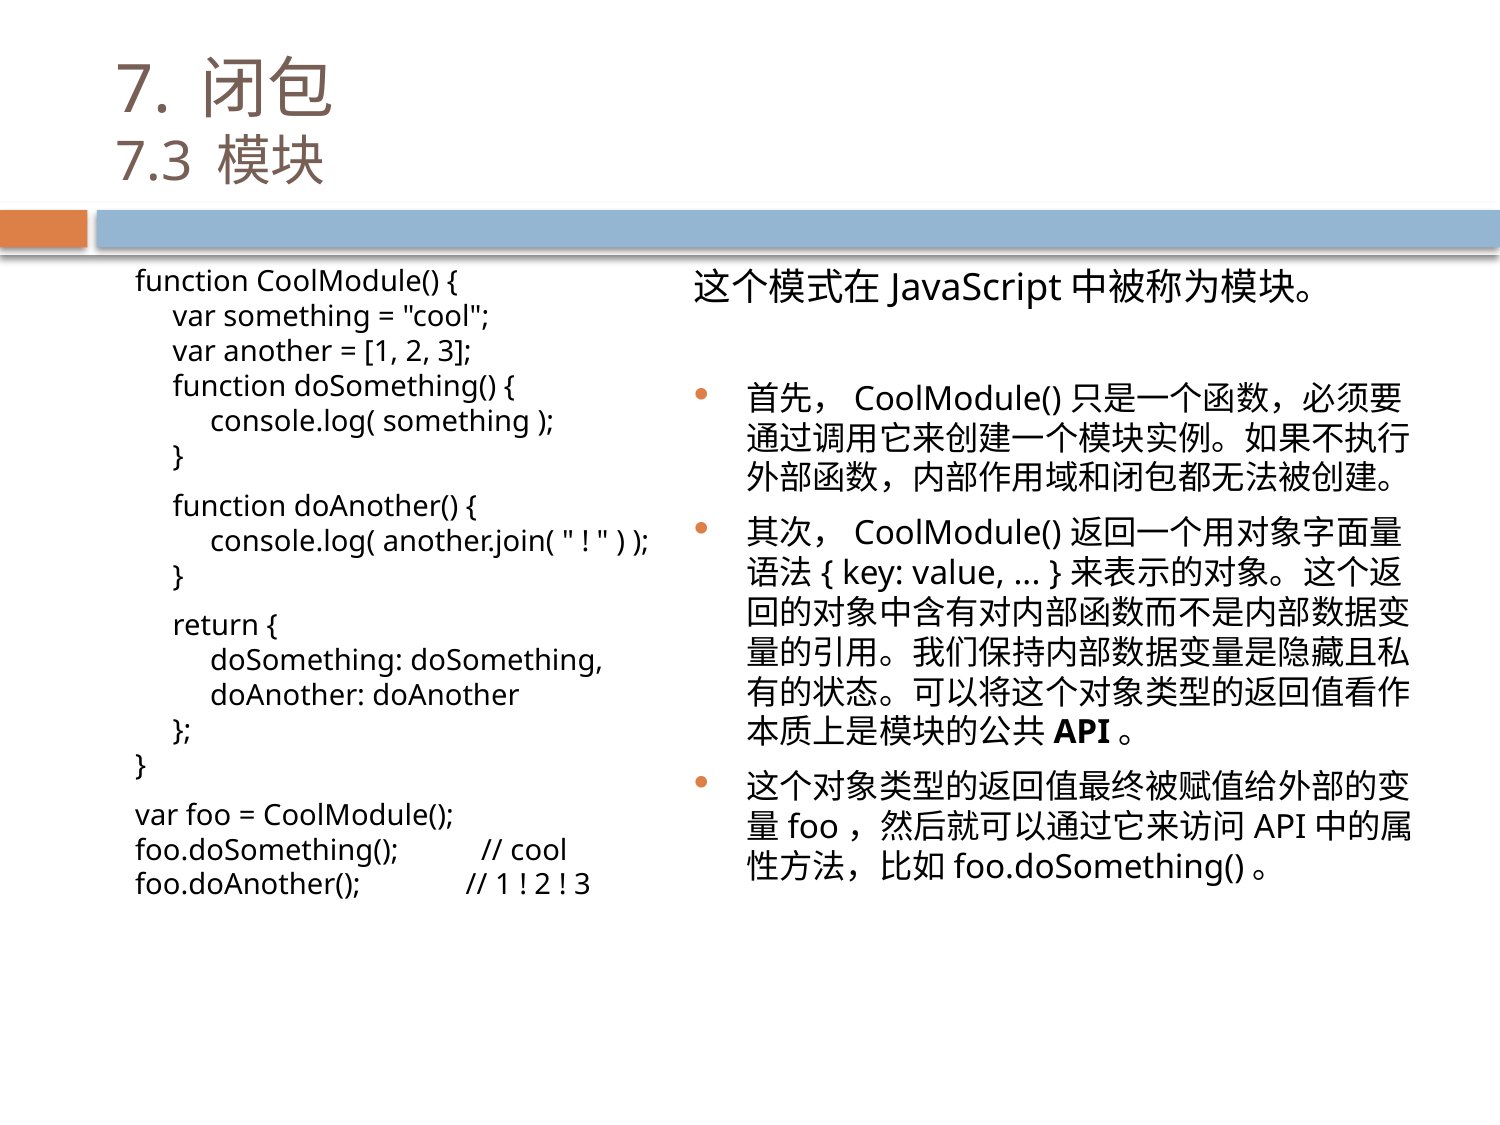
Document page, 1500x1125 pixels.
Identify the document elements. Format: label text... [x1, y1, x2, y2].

text_box function CoolModule() { var something = "cool"; var another = [1, 2, 3]; function doSomething() { console.log( something ); } function doAnother() { console.log( another.join( " ! " ) ); } return { doSomething: doSomething, doAnother: doAnother }; } var foo = CoolModule(); foo.doSomething(); // cool foo.doAnother(); // 1 ! 2 ! 3 [120, 255, 679, 1059]
text_box 这个模式在JavaScript中被称为模块。 首先，CoolModule()只是一个函数，必须要通过调用它来创建一个模块实例。如果不执行外部函数，内部作用域和闭包都无法被创建。 其次，CoolModule()返回一个用对象字面量语法{ key: value, ... }来表示的对象。这个返回的对象中含有对内部函数而不是内部数据变量的引用。我们保持内部数据变量是隐藏且私有的状态。可以将这个对象类型的返回值看作本质上是模块的公共API。 这个对象类型的返回值最终被赋值给外部的变量foo，然后就可以通过它来访问API中的属性方法，比如foo.doSomething()。 [679, 255, 1438, 1059]
title 7. 闭包 7.3 模块 [100, 37, 1438, 200]
